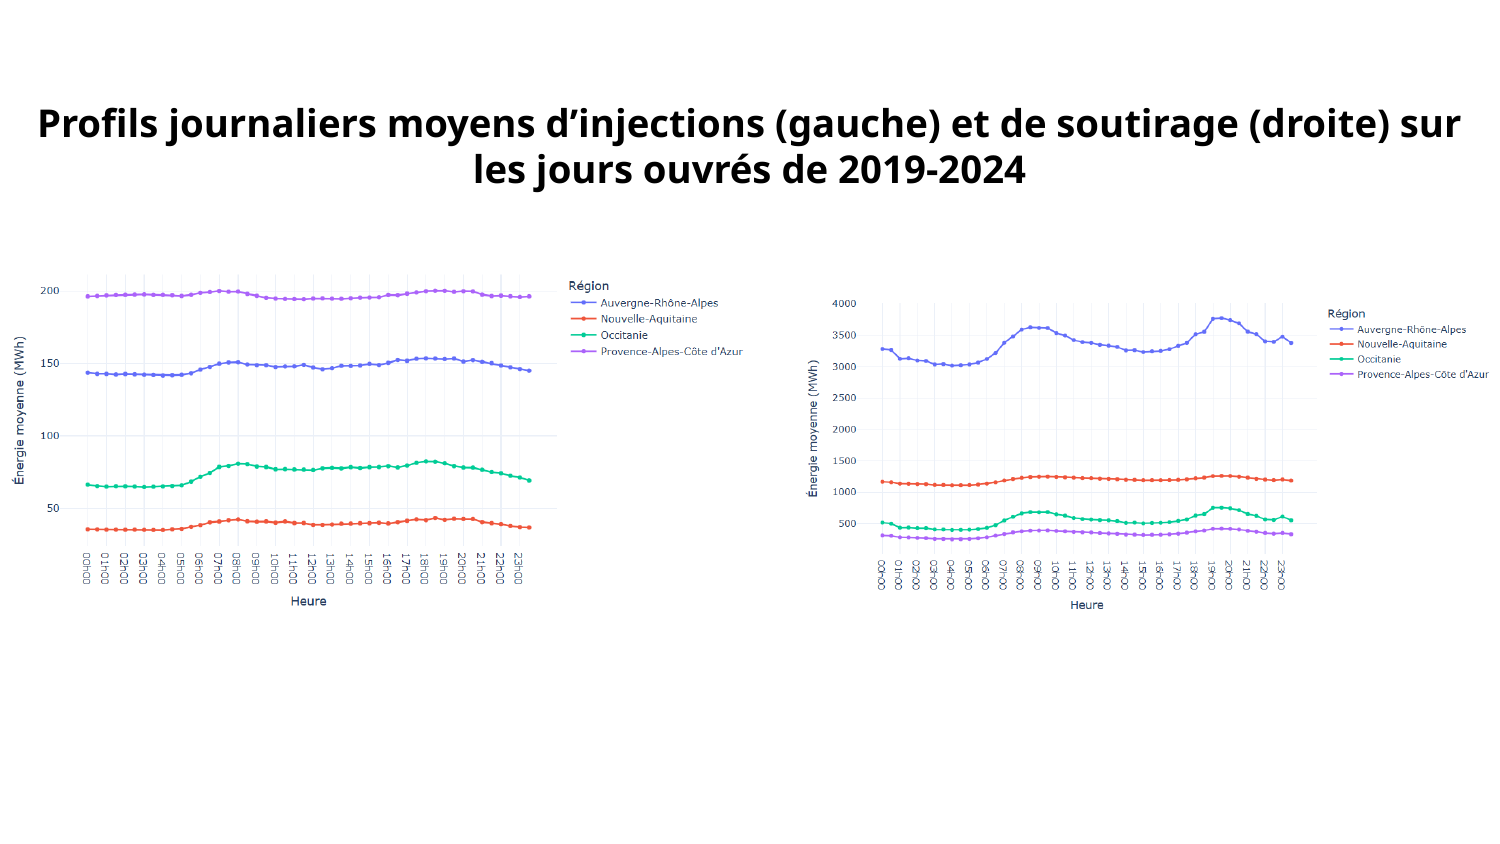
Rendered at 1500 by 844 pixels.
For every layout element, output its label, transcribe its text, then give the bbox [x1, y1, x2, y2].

title Profils journaliers moyens d’injections (gauche) et de soutirage (droite) sur les jours ouvrés de 2019-2024 [0, 83, 1500, 172]
picture [799, 274, 1500, 615]
picture [0, 242, 751, 614]
